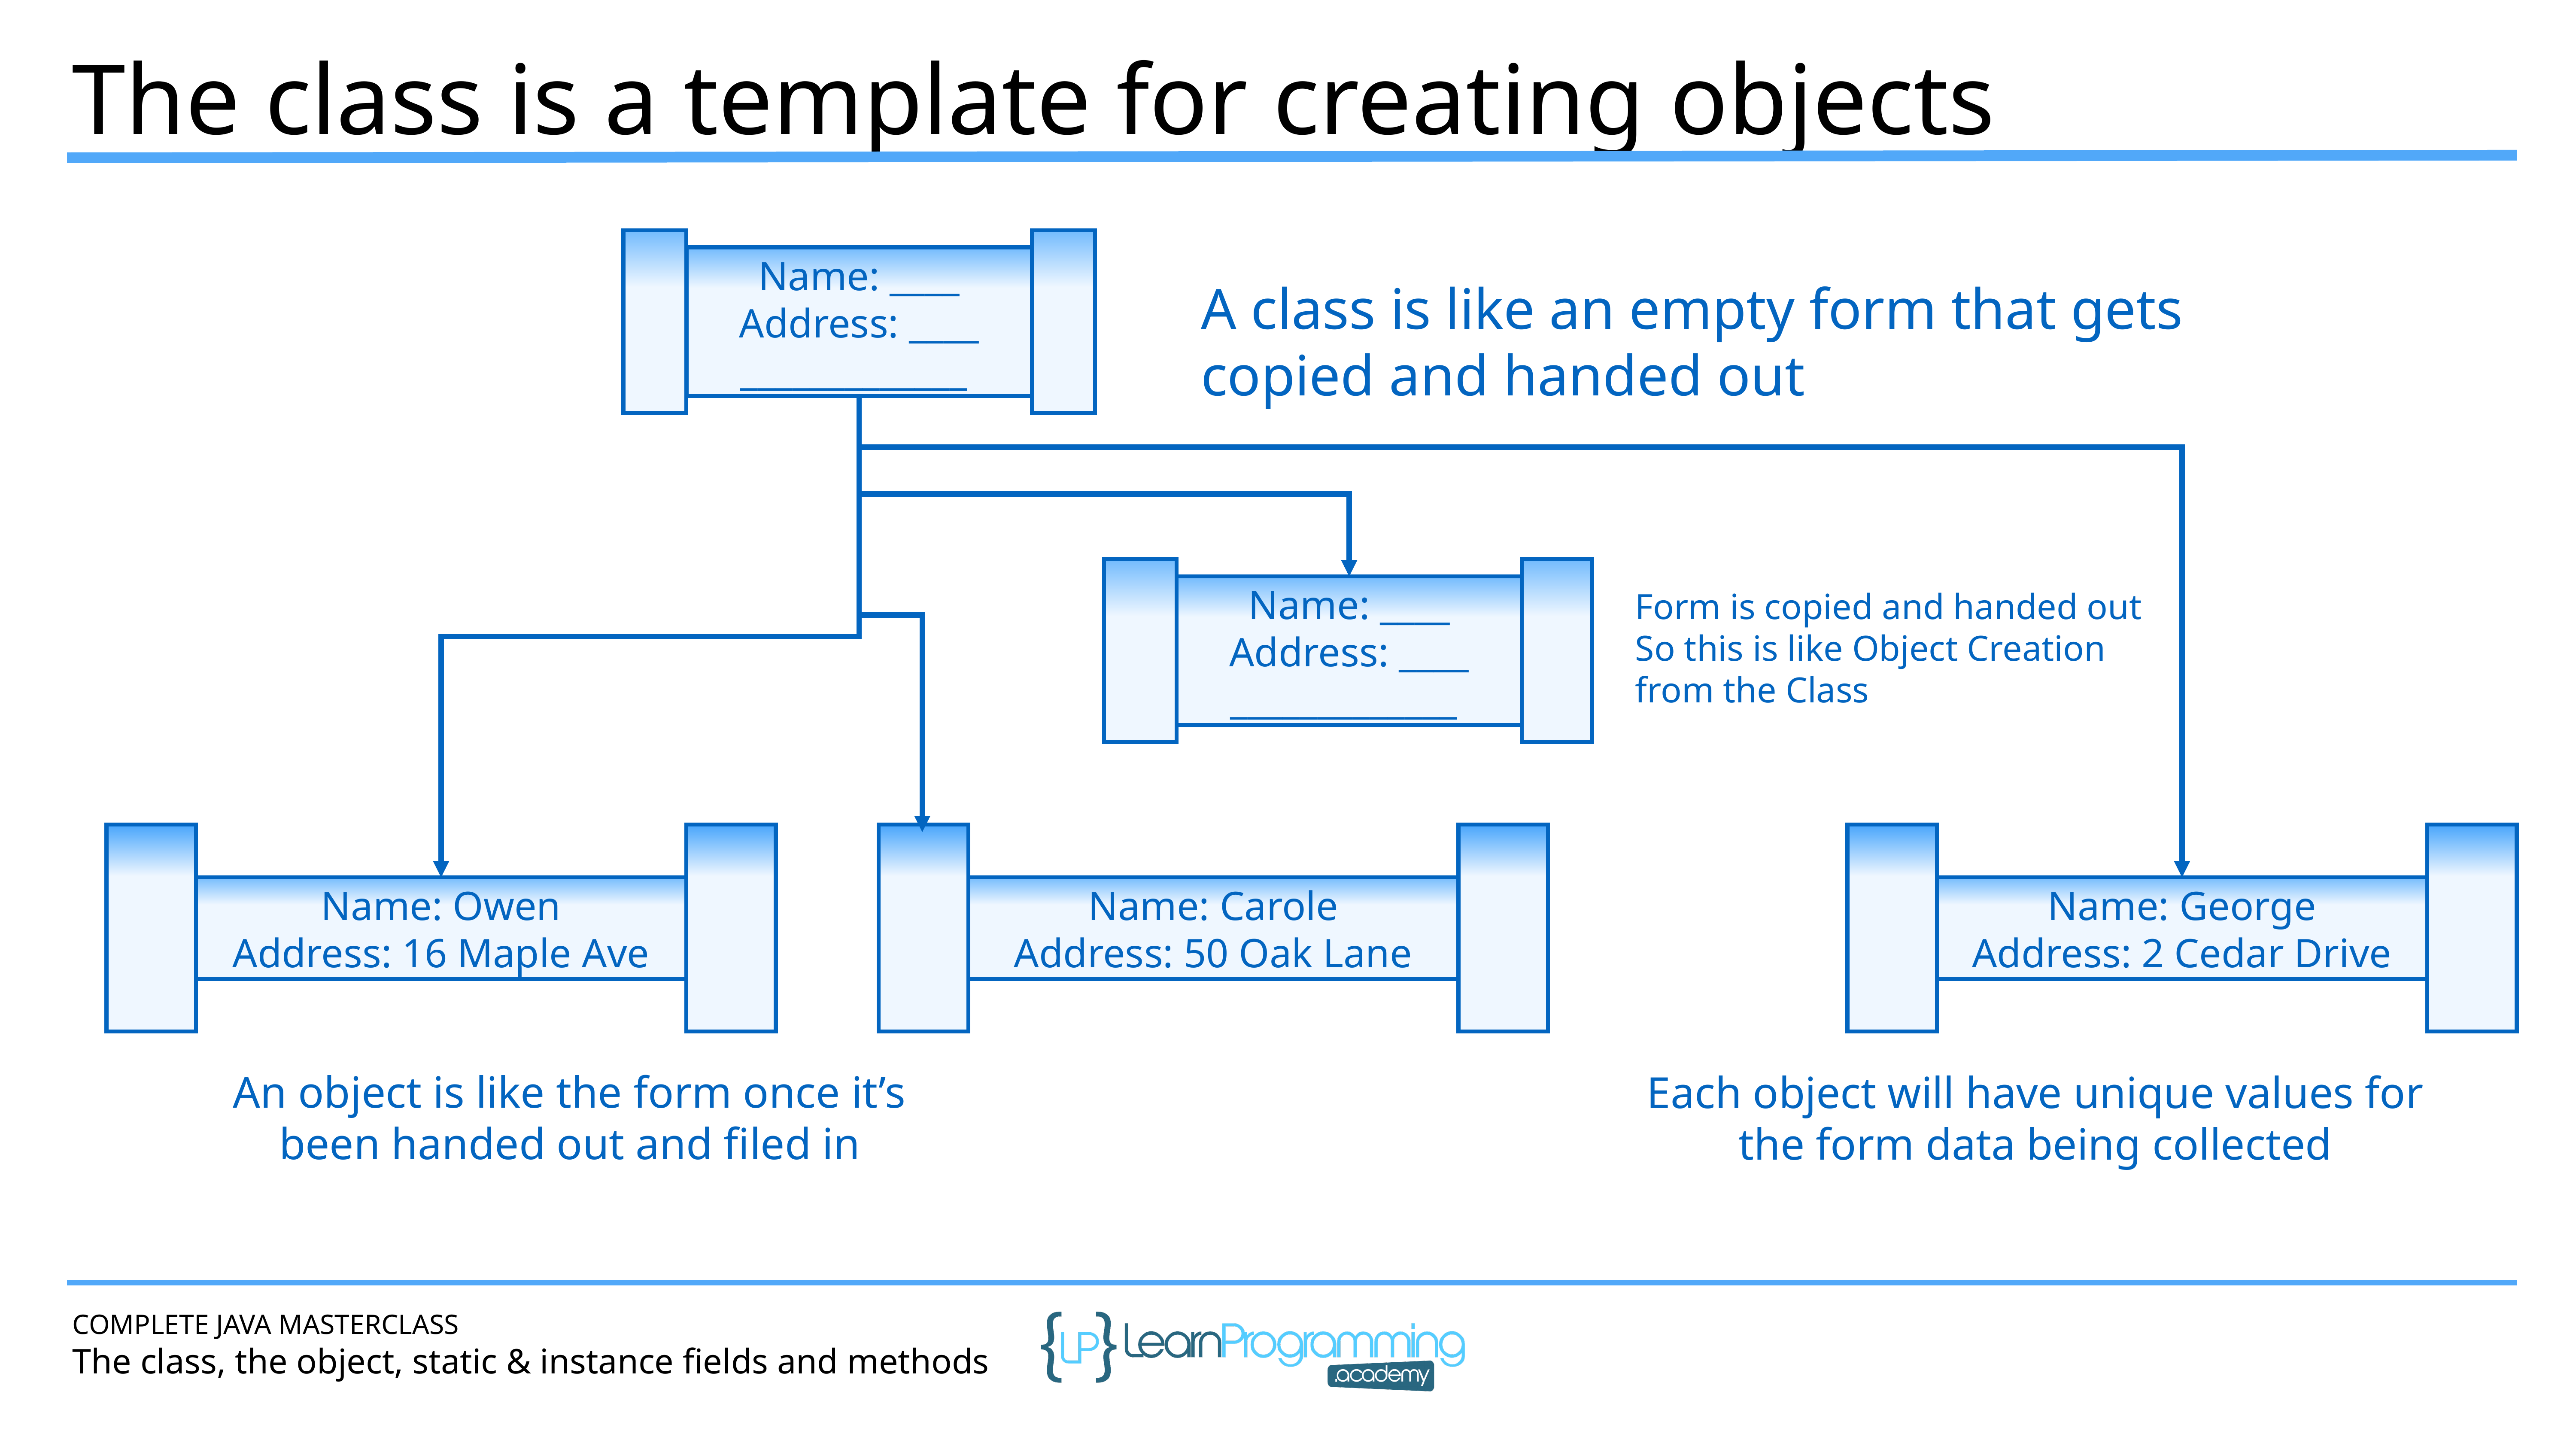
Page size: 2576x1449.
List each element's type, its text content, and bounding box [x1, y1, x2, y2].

text_box [2427, 824, 2517, 1032]
text_box An object is like the form once it’s been handed out and filed in [216, 1062, 923, 1179]
text_box [686, 831, 776, 1032]
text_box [859, 447, 2182, 825]
text_box Name: ____ Address: ____ _____________ [687, 247, 1032, 396]
text_box Each object will have unique values for the form data being collected [1629, 1062, 2442, 1185]
text_box Name: George Address: 2 Cedar Drive [1937, 877, 2427, 979]
picture [1032, 1302, 1477, 1400]
text_box [623, 230, 687, 407]
text_box The class is a template for creating objects [67, 32, 2001, 159]
text_box [1847, 829, 1937, 1032]
text_box COMPLETE JAVA MASTERCLASS The class, the object, static & instance fields and methods [67, 1302, 1030, 1386]
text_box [681, 591, 856, 654]
text_box Name: Carole Address: 50 Oak Lane [969, 877, 1458, 979]
text_box [1458, 829, 1548, 1032]
text_box [106, 824, 196, 1032]
text_box [878, 829, 969, 1032]
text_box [444, 410, 856, 828]
text_box A class is like an empty form that gets copied and handed out [1194, 270, 2273, 411]
text_box [1032, 230, 1095, 413]
text_box Name: Owen Address: 16 Maple Ave [196, 877, 686, 979]
